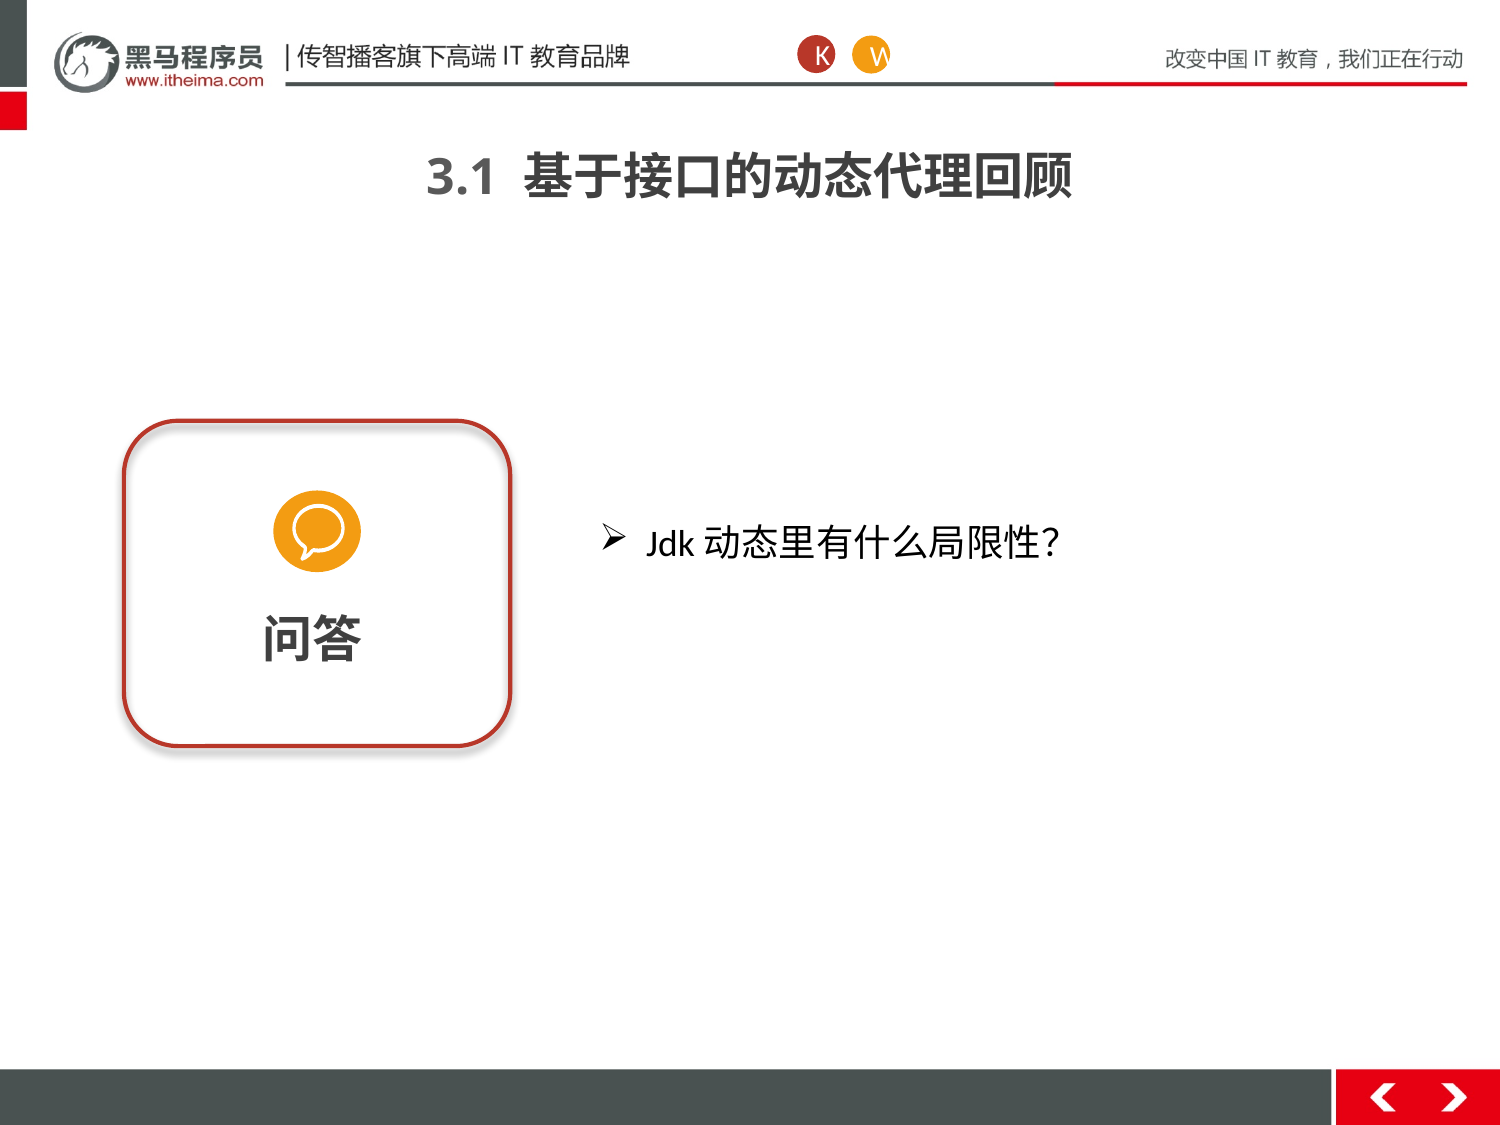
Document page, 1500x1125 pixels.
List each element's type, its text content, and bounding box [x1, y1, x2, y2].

text_box K [795, 32, 838, 76]
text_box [123, 420, 511, 747]
picture [0, 209, 1500, 1125]
picture [0, 0, 1500, 137]
text_box 3.1 基于接口的动态代理回顾 [0, 137, 1500, 209]
text_box W [850, 33, 893, 76]
text_box Jdk动态里有什么局限性？ [584, 516, 1500, 572]
